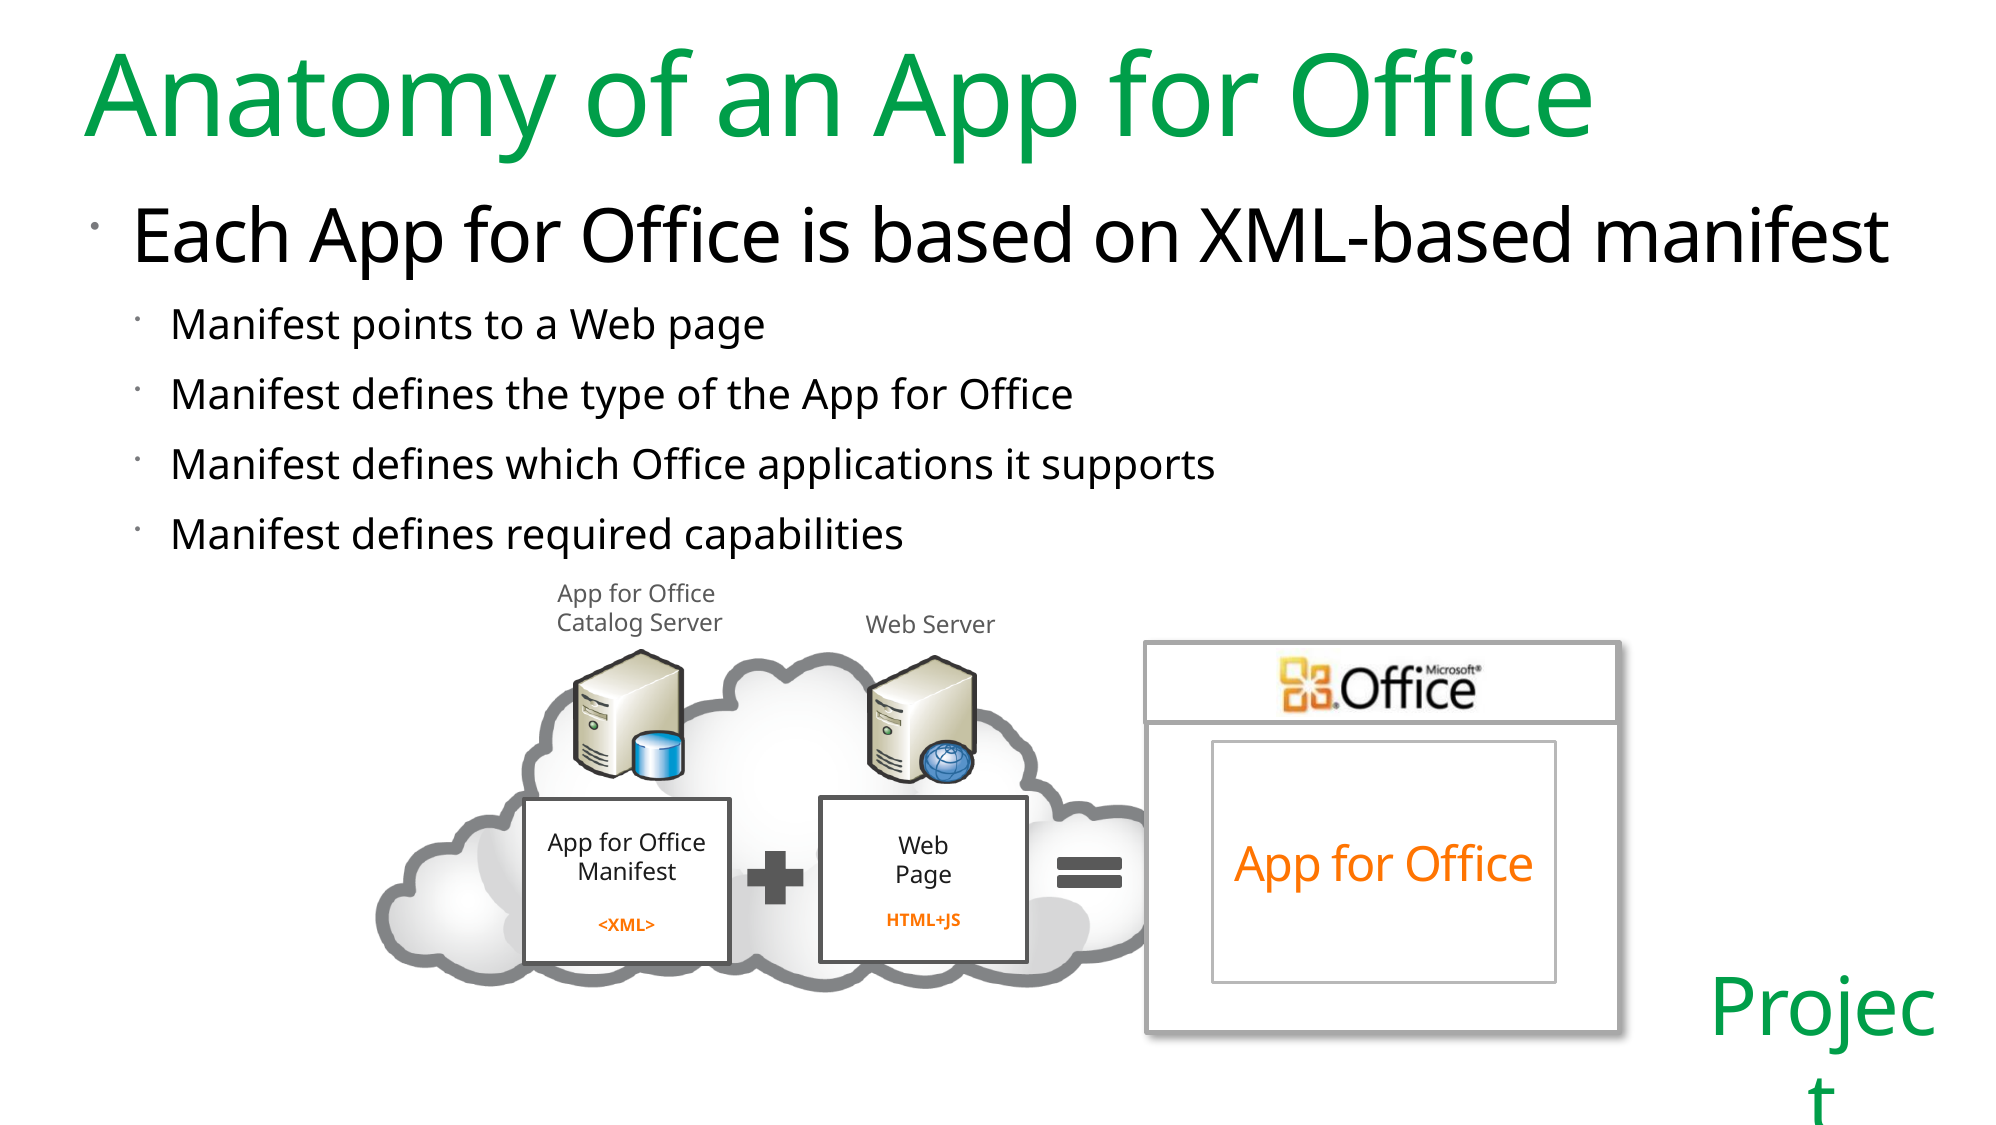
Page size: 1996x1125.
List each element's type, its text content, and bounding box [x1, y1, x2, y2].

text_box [375, 571, 1620, 1033]
title Anatomy of an App for Office [84, 37, 1910, 161]
list Each App for Office is based on XML-based manifest Manifest points to a Web page Manifest defines the type of the App for Office Manifest defines which Office applications it supports Manifest defines required capabilities [84, 197, 1910, 533]
